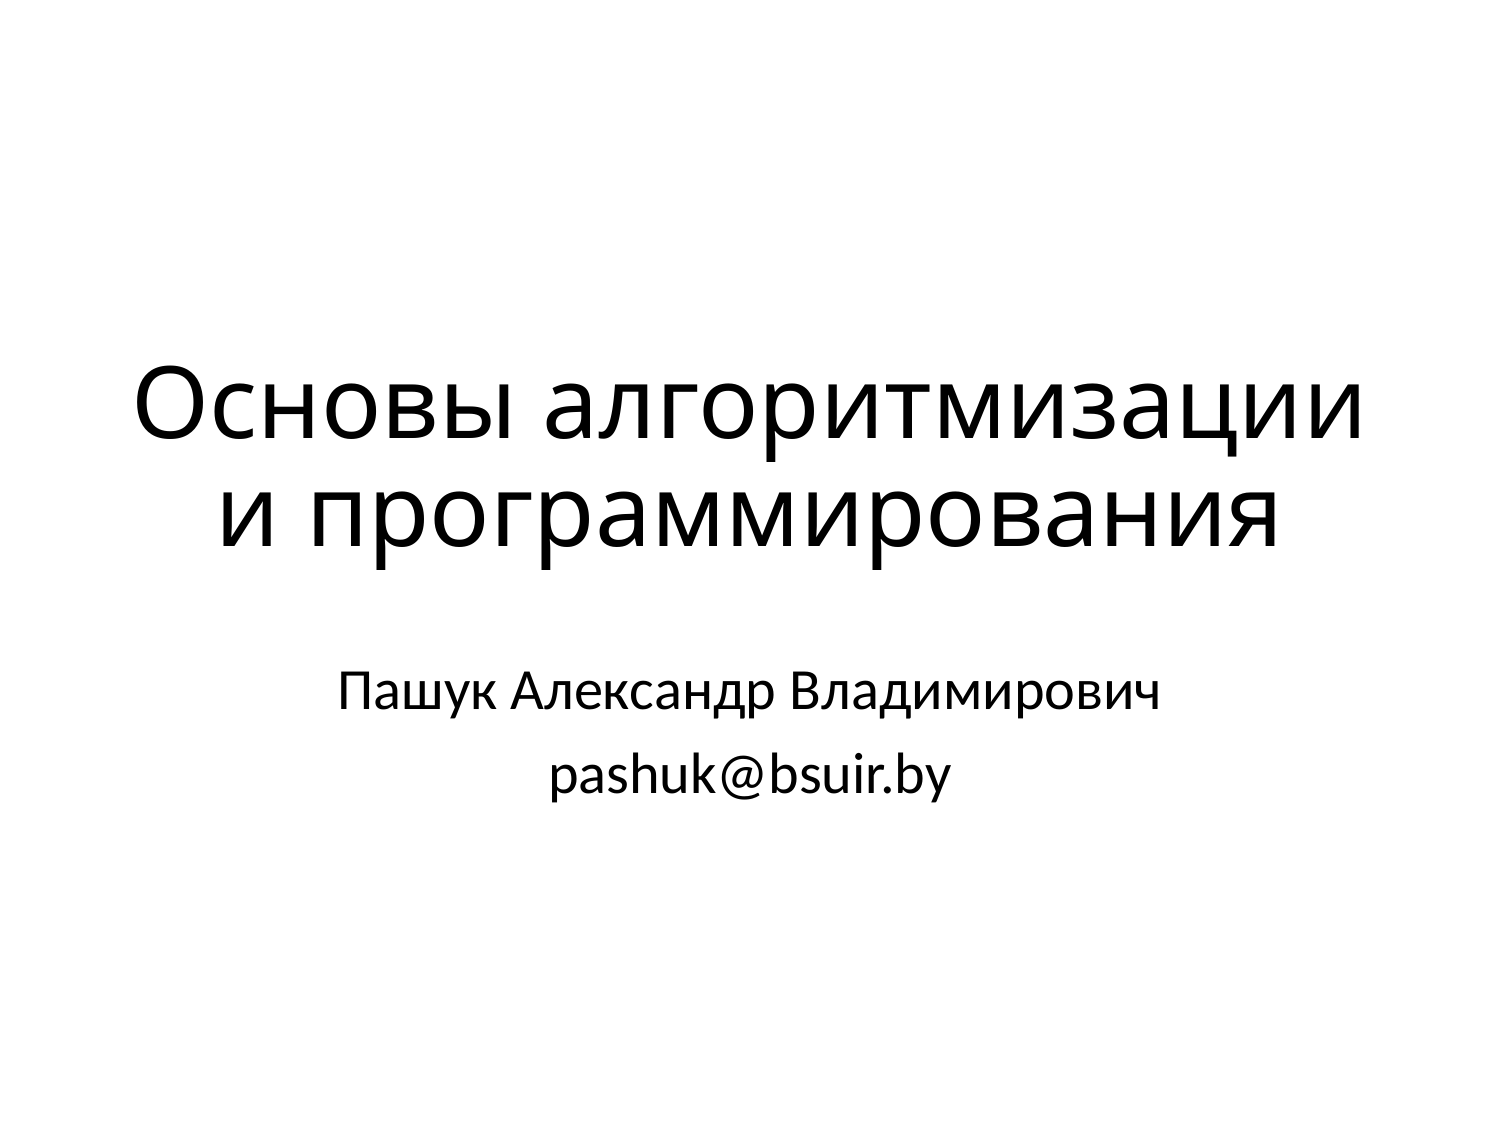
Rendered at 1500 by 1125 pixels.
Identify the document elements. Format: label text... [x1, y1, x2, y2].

title Основы алгоритмизации и программирования [112, 323, 1388, 576]
subtitle Пашук Александр Владимирович pashuk@bsuir.by [187, 651, 1313, 863]
